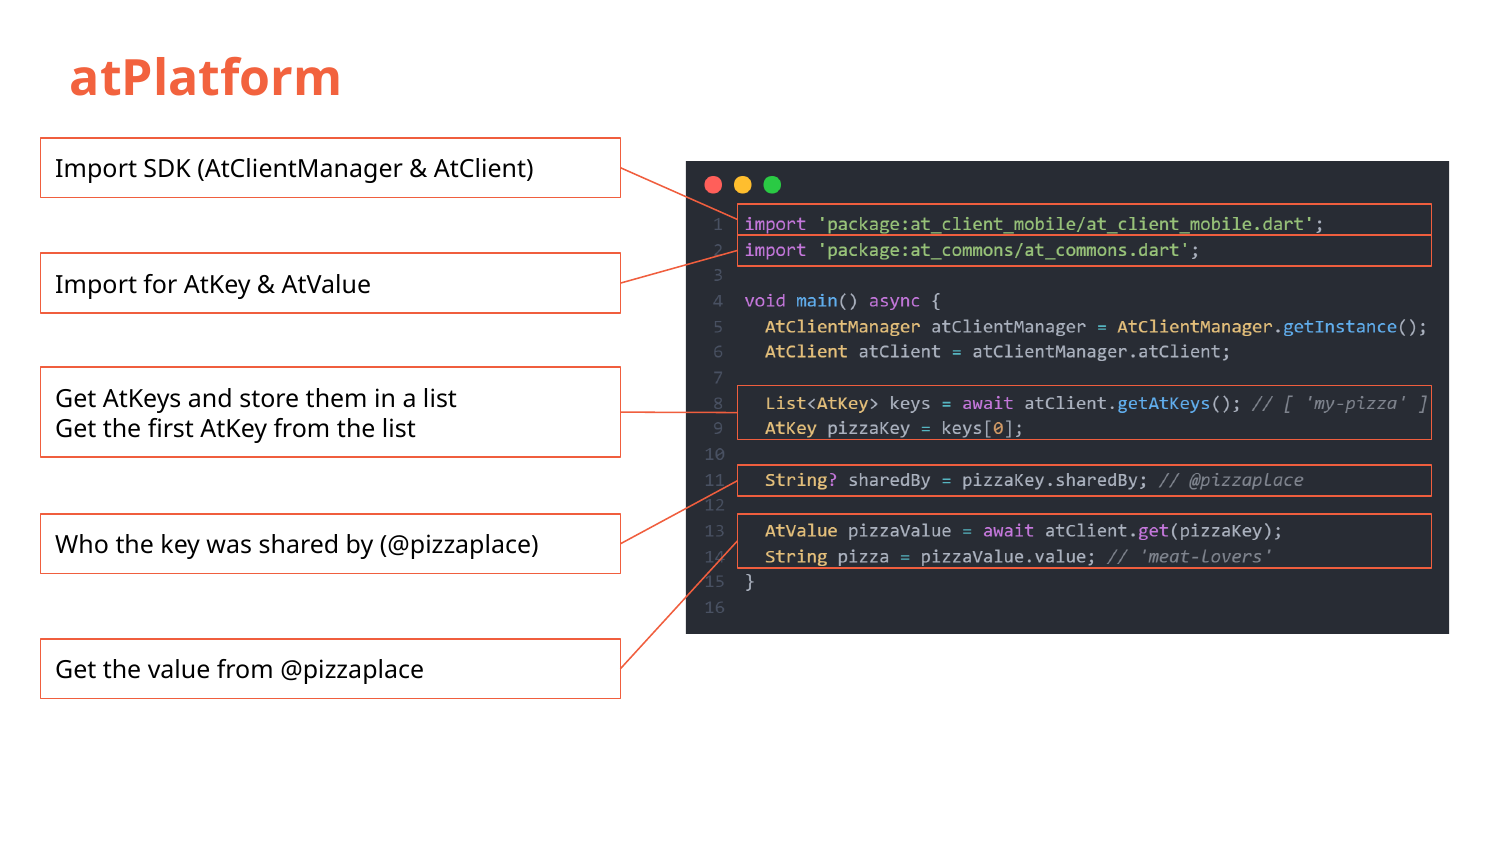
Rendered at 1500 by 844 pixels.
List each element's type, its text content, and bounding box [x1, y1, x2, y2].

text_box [620, 480, 738, 540]
text_box Get the value from @pizzaplace [40, 638, 621, 699]
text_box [620, 167, 738, 220]
text_box Import for AtKey & AtValue [40, 253, 621, 314]
text_box Get AtKeys and store them in a list Get the first AtKey from the list [40, 367, 621, 458]
picture [685, 161, 1450, 634]
title atPlatform [54, 28, 1280, 123]
text_box Import SDK (AtClientManager & AtClient) [40, 137, 621, 198]
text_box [620, 250, 738, 284]
text_box Who the key was shared by (@pizzaplace) [40, 513, 615, 574]
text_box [620, 540, 738, 670]
